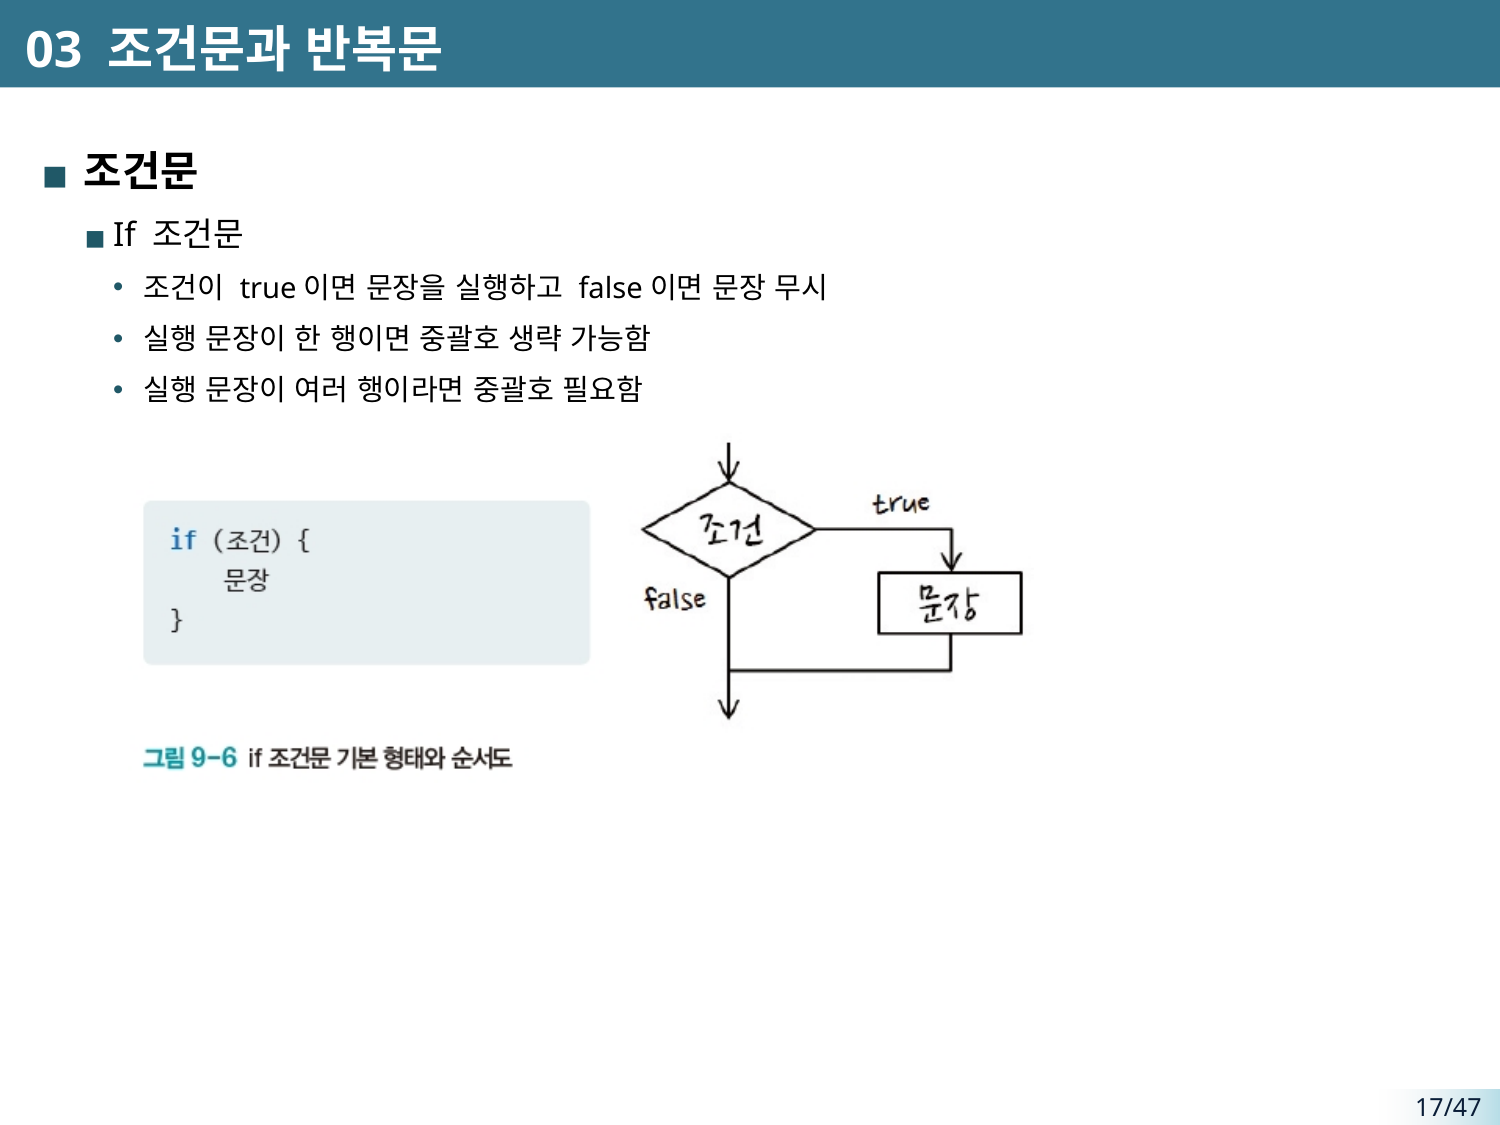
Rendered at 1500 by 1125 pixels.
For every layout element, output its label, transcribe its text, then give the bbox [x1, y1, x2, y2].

list 조건문 If 조건문 조건이 true이면 문장을 실행하고 false이면 문장 무시 실행 문장이 한 행이면 중괄호 생략 가능함 실행 문장이 여러 행이라면 중괄호 필요함 [10, 126, 1481, 1057]
picture [128, 432, 1034, 783]
title 03 조건문과 반복문 [10, 8, 1288, 87]
